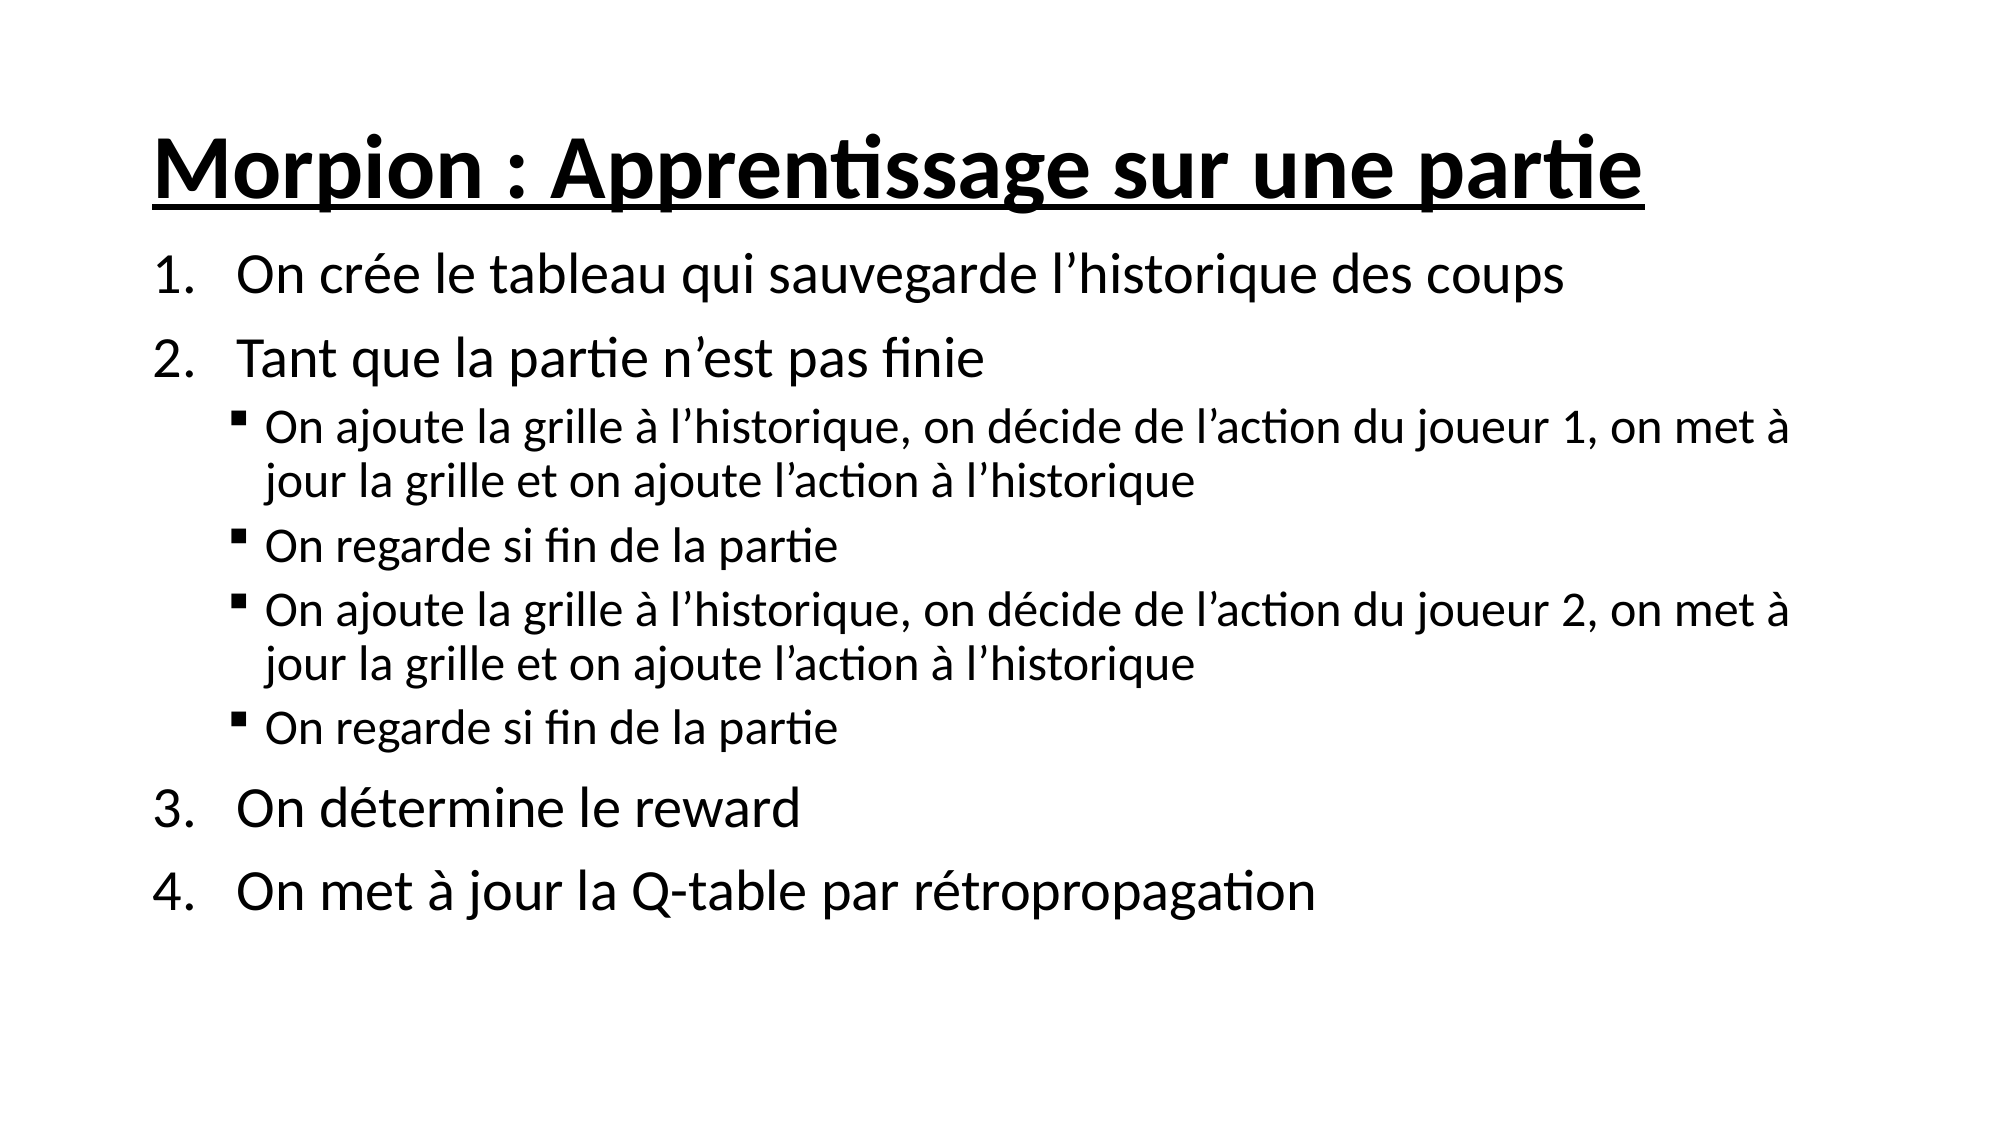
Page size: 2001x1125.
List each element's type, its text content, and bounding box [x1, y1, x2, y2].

list On crée le tableau qui sauvegarde l’historique des coups Tant que la partie n’est pas finie On ajoute la grille à l’historique, on décide de l’action du joueur 1, on met à jour la grille et on ajoute l’action à l’historique On regarde si fin de la partie On ajoute la grille à l’historique, on décide de l’action du joueur 2, on met à jour la grille et on ajoute l’action à l’historique On regarde si fin de la partie On détermine le reward On met à jour la Q-table par rétropropagation [137, 236, 1863, 1066]
title Morpion : Apprentissage sur une partie [137, 59, 1863, 236]
